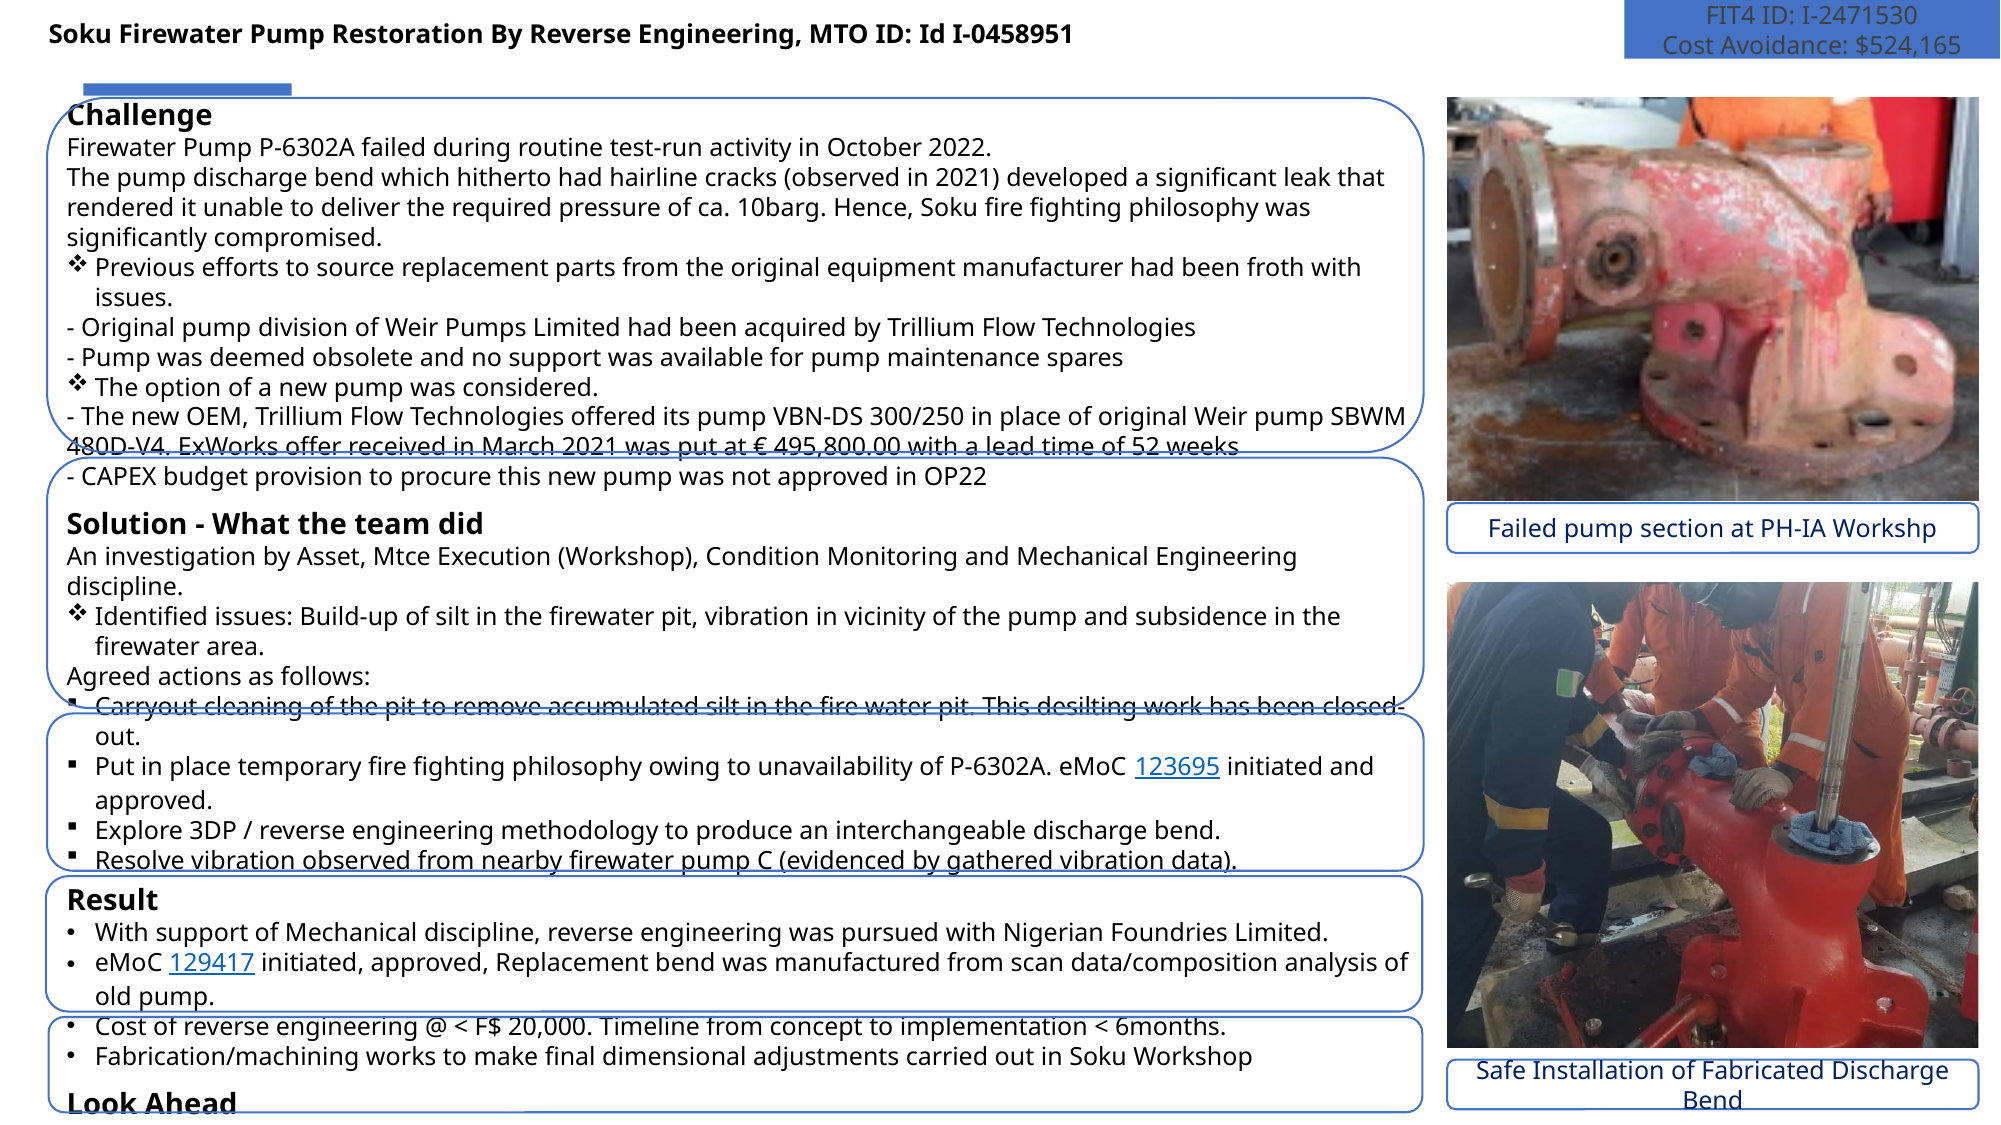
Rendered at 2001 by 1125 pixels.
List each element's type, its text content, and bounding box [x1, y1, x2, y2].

text_box [46, 712, 1425, 872]
picture [1447, 582, 1979, 1048]
text_box [46, 96, 1425, 454]
text_box Safe Installation of Fabricated Discharge Bend [1446, 1058, 1980, 1111]
title Soku Firewater Pump Restoration By Reverse Engineering, MTO ID: Id I-0458951 [48, 20, 1525, 81]
picture [1447, 97, 1979, 501]
text_box Failed pump section at PH-IA Workshp [1446, 502, 1980, 554]
text_box [46, 456, 1425, 710]
text_box [44, 875, 1424, 1013]
text_box Challenge Firewater Pump P-6302A failed during routine test-run activity in October 2022. The pump discharge bend which hitherto had hairline cracks (observed in 2021) developed a significant leak that rendered it unable to deliver the required pressure of ca. 10barg. Hence, Soku fire fighting philosophy was significantly compromised. Previous efforts to source replacement parts from the original equipment manufacturer had been froth with issues. - Original pump division of Weir Pumps Limited had been acquired by Trillium Flow Technologies - Pump was deemed obsolete and no support was available for pump maintenance spares The option of a new pump was considered. - The new OEM, Trillium Flow Technologies offered its pump VBN-DS 300/250 in place of original Weir pump SBWM 480D-V4. ExWorks offer received in March 2021 was put at € 495,800.00 with a lead time of 52 weeks - CAPEX budget provision to procure this new pump was not approved in OP22 Solution - What the team did An investigation by Asset, Mtce Execution (Workshop), Condition Monitoring and Mechanical Engineering discipline. Identified issues: Build-up of silt in the firewater pit, vibration in vicinity of the pump and subsidence in the firewater area. Agreed actions as follows: Carryout cleaning of the pit to remove accumulated silt in the fire water pit. This desilting work has been closed-out. Put in place temporary fire fighting philosophy owing to unavailability of P-6302A. eMoC 123695 initiated and approved. Explore 3DP / reverse engineering methodology to produce an interchangeable discharge bend. Resolve vibration observed from nearby firewater pump C (evidenced by gathered vibration data). Result With support of Mechanical discipline, reverse engineering was pursued with Nigerian Foundries Limited. eMoC 129417 initiated, approved, Replacement bend was manufactured from scan data/composition analysis of old pump. Cost of reverse engineering @ < F$ 20,000. Timeline from concept to implementation < 6months. Fabrication/machining works to make final dimensional adjustments carried out in Soku Workshop Look Ahead Develop a work process for reverse engineering/3D printing of parts. Work with Mechanical discipline on technical paper presentation Implement 5yearly maintenance plan to desilt the pit. Team members Dawodu Mike, Idio Samuel, Anyachor Nnaemeka, Digbani Tamunofiri, Esireyewun Sanni, Akinjagunla Oluwashina, Ekpoh Nsikak, Okiomah Andrew, Sani Mukhtar, Enu Alex, Taylor-harry Tamunoemi, Feboke Rosemary [51, 88, 1429, 1125]
text_box FIT4 ID: I-2471530 Cost Avoidance: $524,165 [1623, 0, 2000, 60]
text_box [47, 1015, 1424, 1114]
